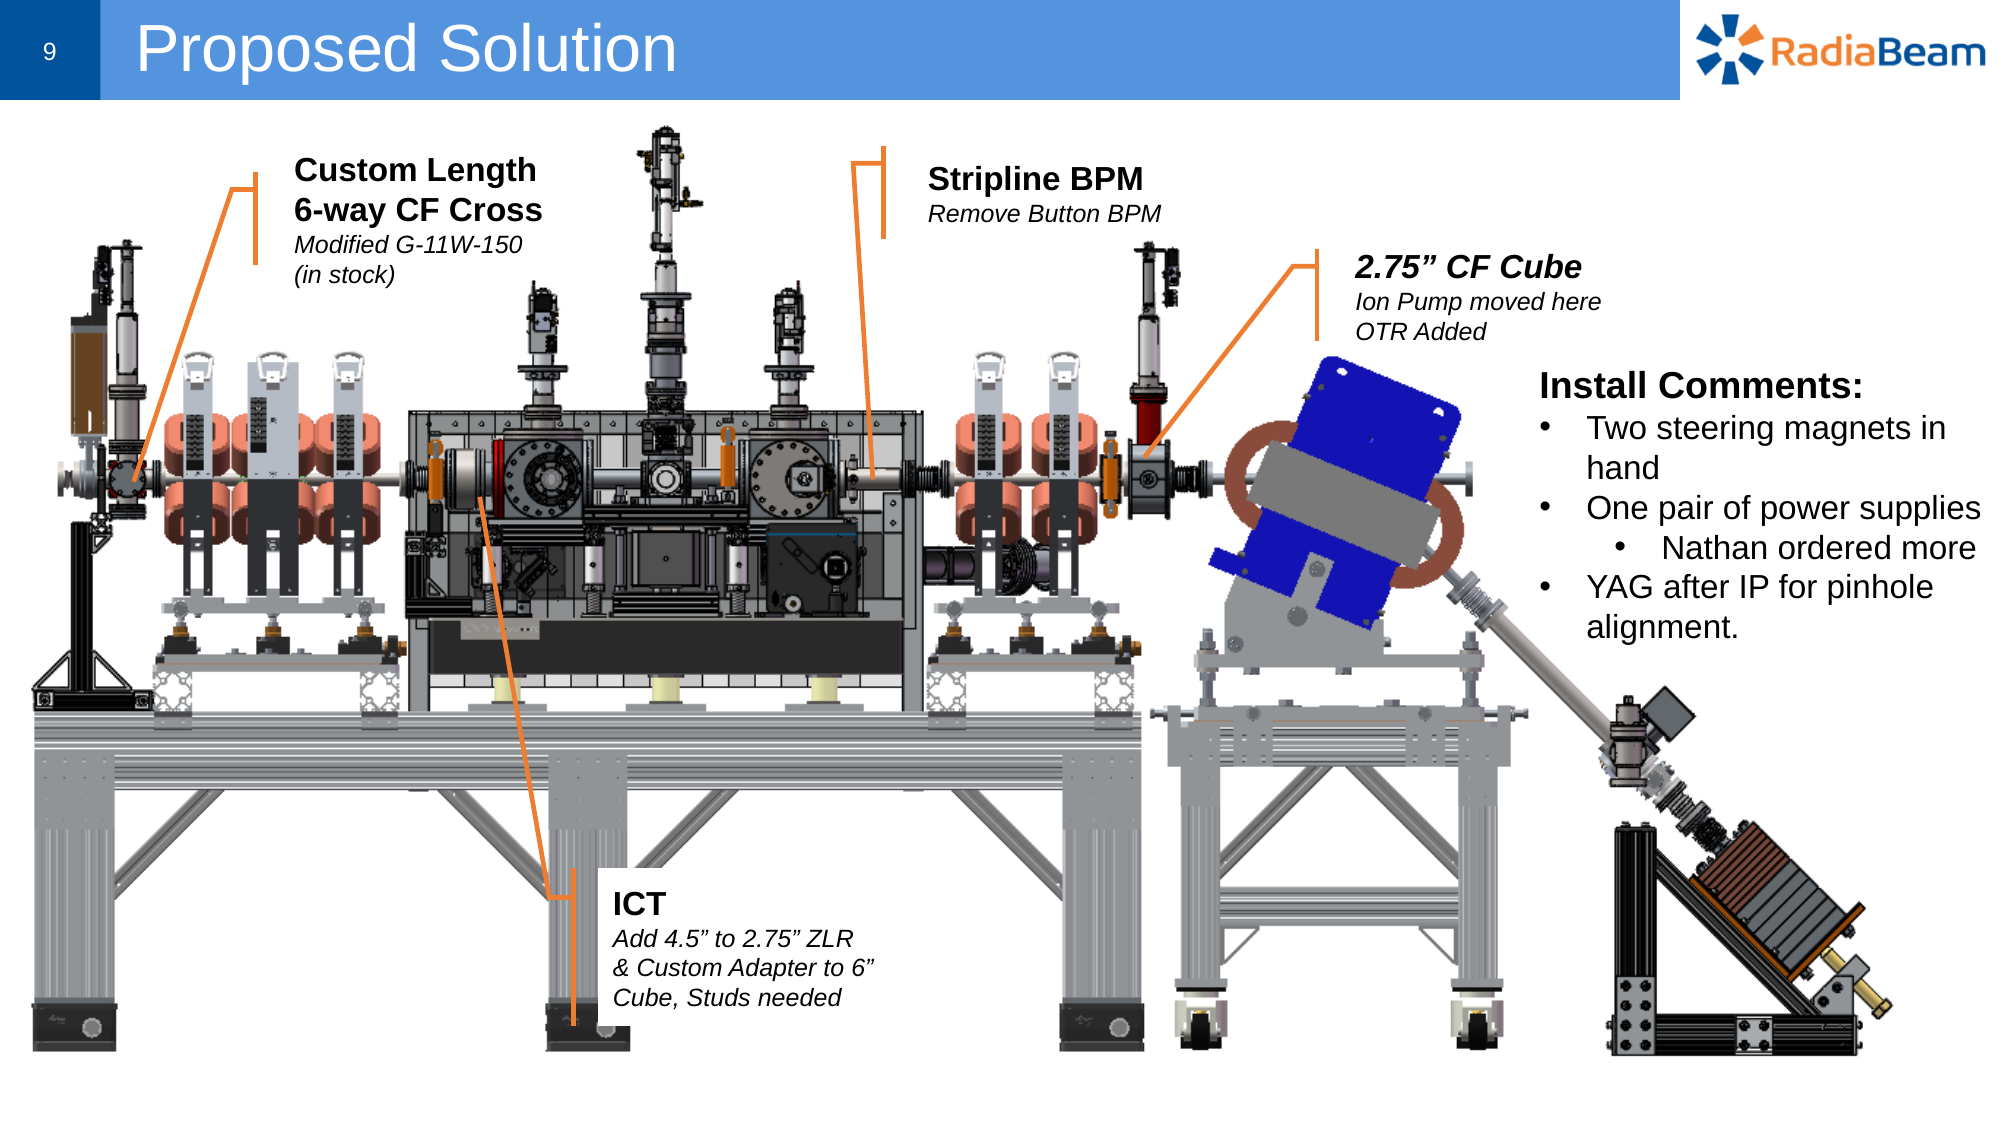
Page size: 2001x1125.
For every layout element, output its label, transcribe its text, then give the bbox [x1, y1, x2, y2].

picture [1690, 10, 1991, 90]
slide_number 9 [0, 0, 100, 100]
title Proposed Solution [120, 5, 1665, 95]
text_box Install Comments: Two steering magnets in hand One pair of power supplies Nathan ordered more YAG after IP for pinhole alignment. [1898, 353, 2000, 743]
picture [0, 120, 1898, 1081]
